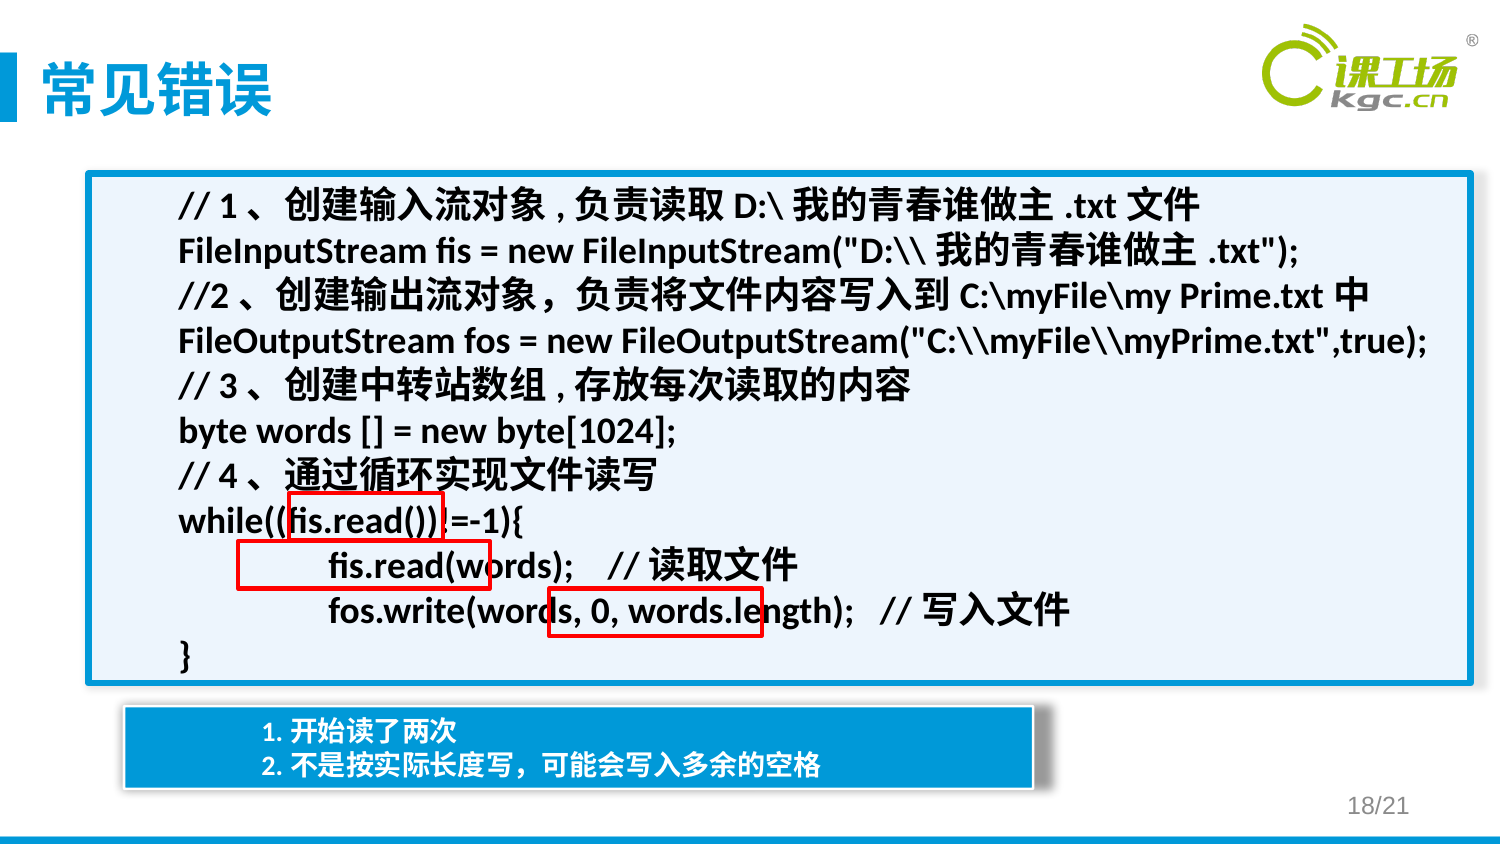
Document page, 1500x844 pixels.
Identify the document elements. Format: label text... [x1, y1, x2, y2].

picture [0, 0, 1500, 836]
slide_number 18/21 [1074, 782, 1425, 828]
title 常见错误 [39, 33, 1383, 151]
text_box 1.开始读了两次 2.不是按实际长度写，可能会写入多余的空格 [123, 706, 1034, 789]
text_box [287, 491, 445, 539]
text_box // 1、创建输入流对象,负责读取D:\我的青春谁做主.txt文件 FileInputStream fis = new FileInputStream("D:\\我的青春谁做主.txt"); //2、创建输出流对象，负责将文件内容写入到C:\myFile\my Prime.txt中 FileOutputStream fos = new FileOutputStream("C:\\myFile\\myPrime.txt",true); // 3、创建中转站数组,存放每次读取的内容 byte words [] = new byte[1024]; // 4、通过循环实现文件读写 while((fis.read())!=-1){ fis.read(words); //读取文件 fos.write(words, 0, words.length); //写入文件 } [88, 173, 1471, 684]
text_box [236, 539, 492, 591]
text_box [547, 586, 764, 638]
